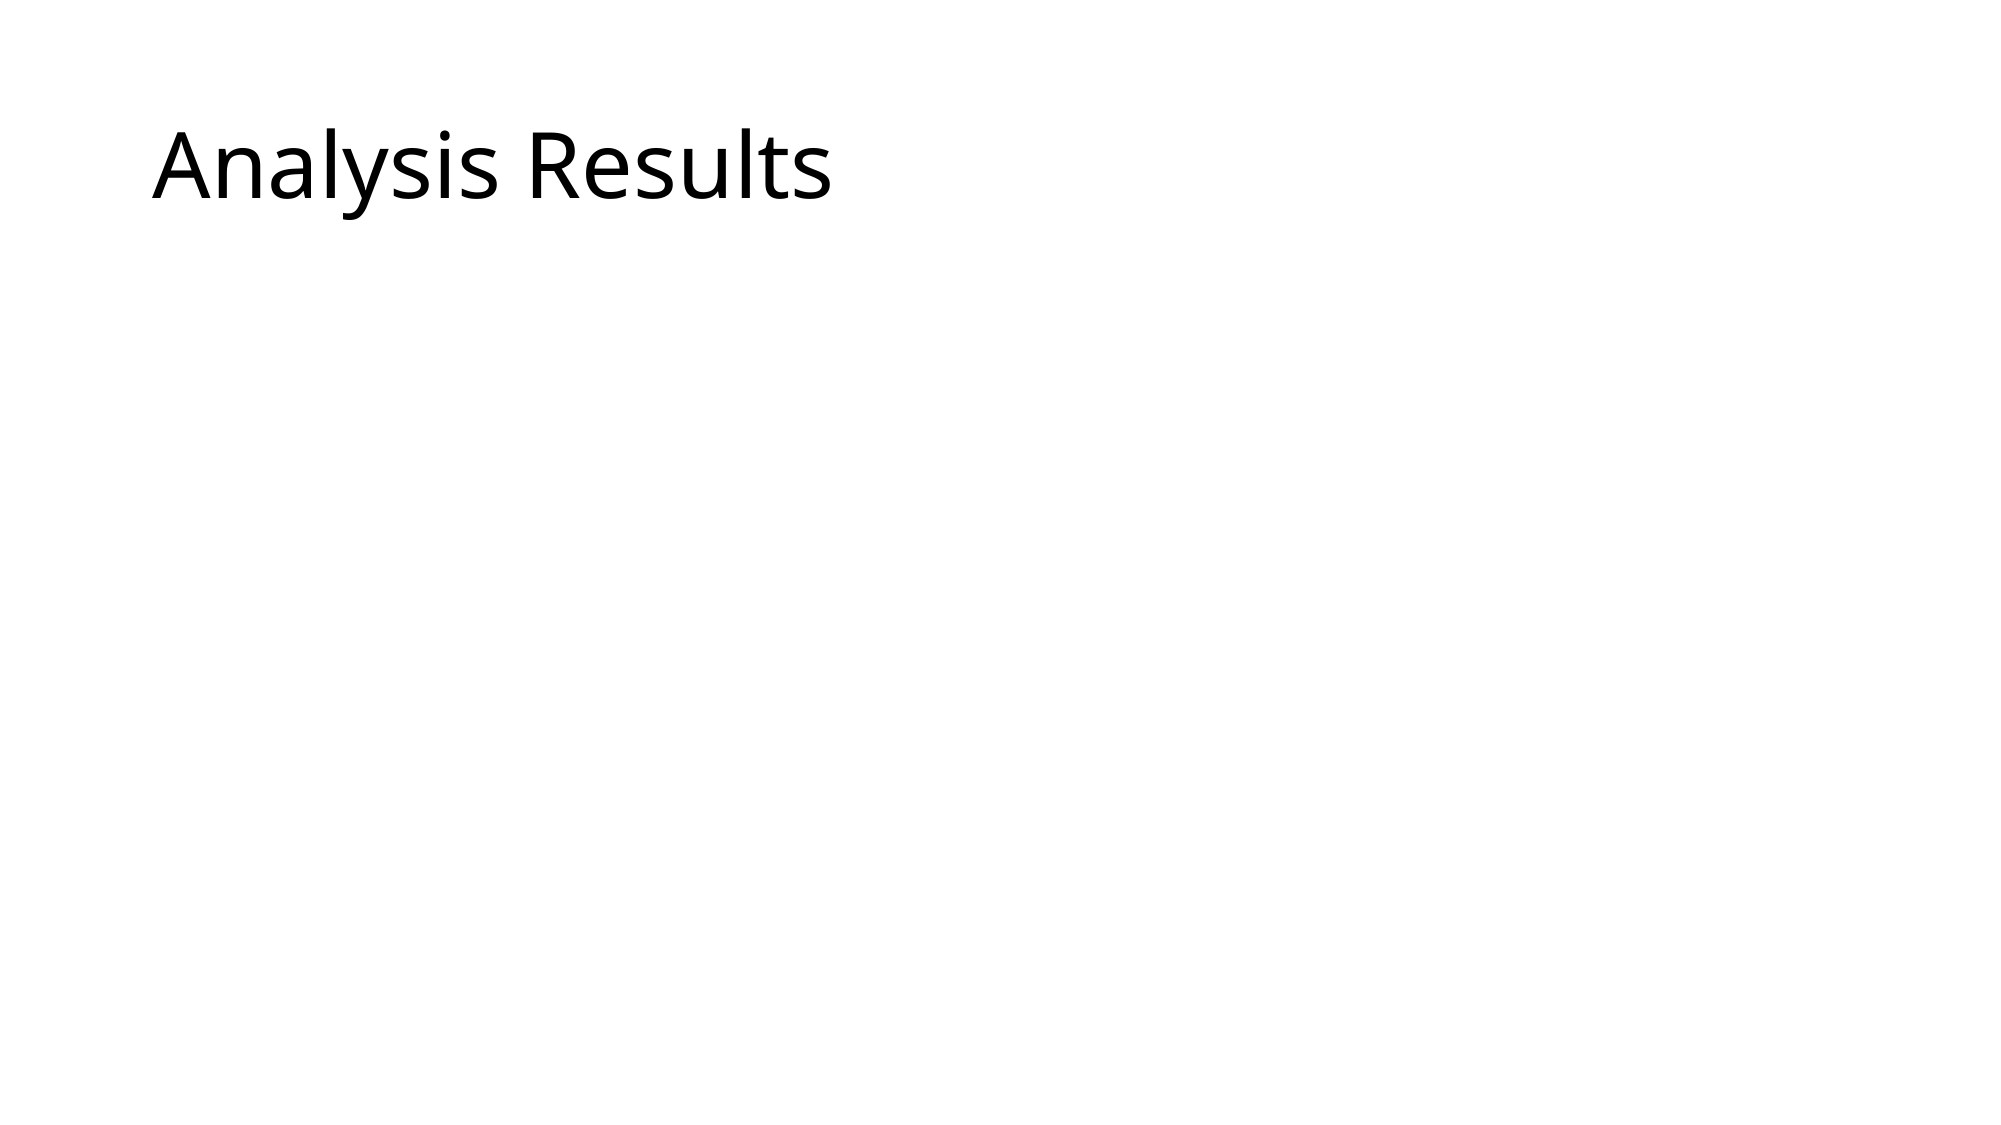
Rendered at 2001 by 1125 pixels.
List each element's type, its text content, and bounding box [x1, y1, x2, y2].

title Analysis Results [137, 59, 1863, 278]
